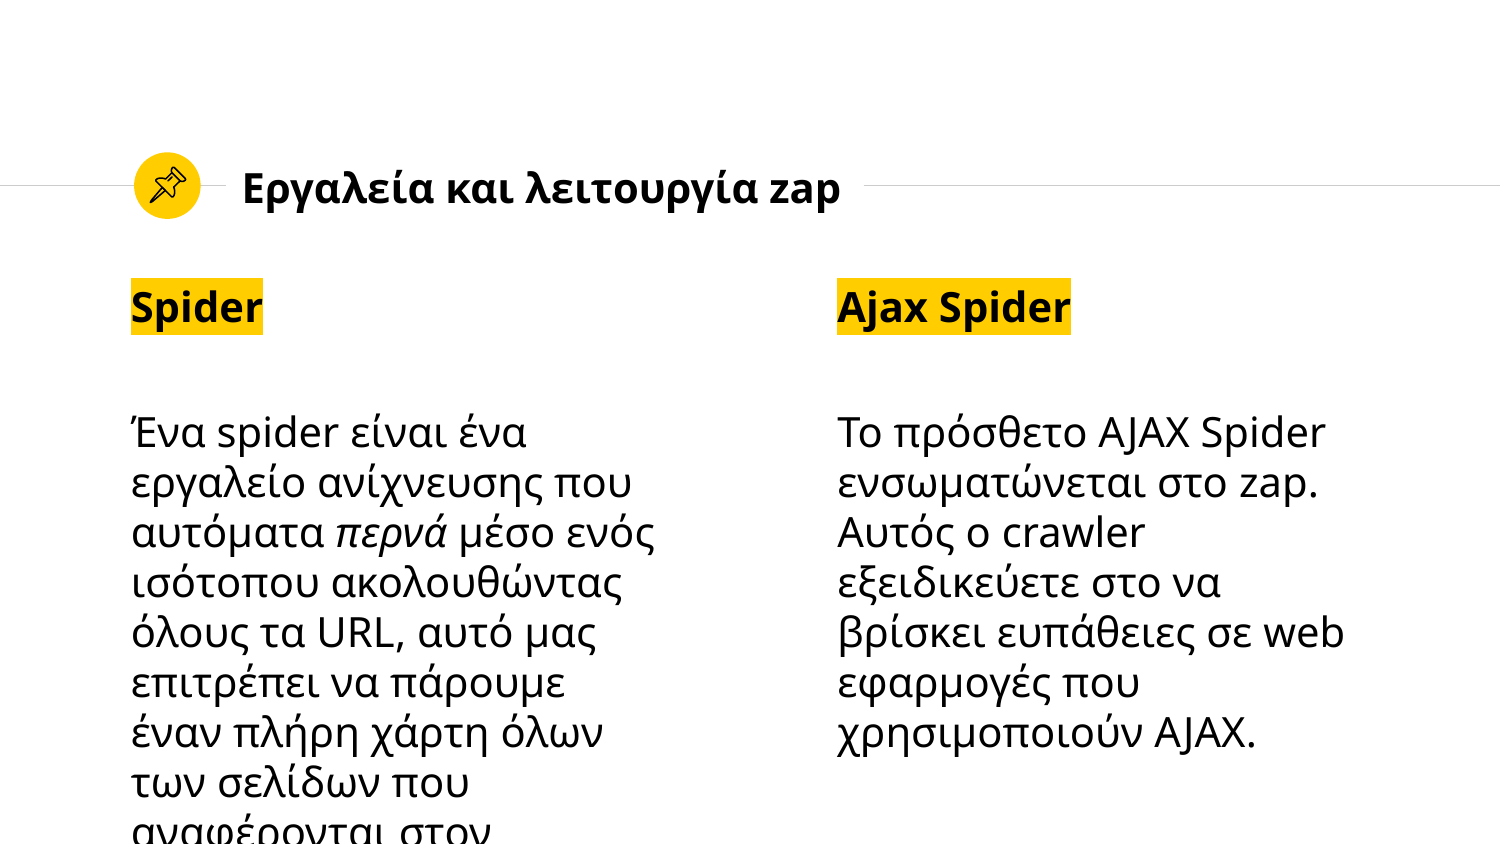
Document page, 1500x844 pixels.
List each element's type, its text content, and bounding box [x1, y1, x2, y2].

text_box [150, 166, 186, 203]
list Spider Ένα spider είναι ένα εργαλείο ανίχνευσης που αυτόματα περνά μέσο ενός ισότοπου ακολουθώντας όλους τα URL, αυτό μας επιτρέπει να πάρουμε έναν πλήρη χάρτη όλων των σελίδων που αναφέρονται στον ισότοπο. [115, 265, 678, 831]
list Ajax Spider Το πρόσθετο AJAX Spider ενσωματώνεται στο zap. Αυτός ο crawler εξειδικεύετε στο να βρίσκει ευπάθειες σε web εφαρμογές που χρησιμοποιούν AJAX. [822, 265, 1385, 796]
title Εργαλεία και λειτουργία zap [226, 151, 863, 223]
